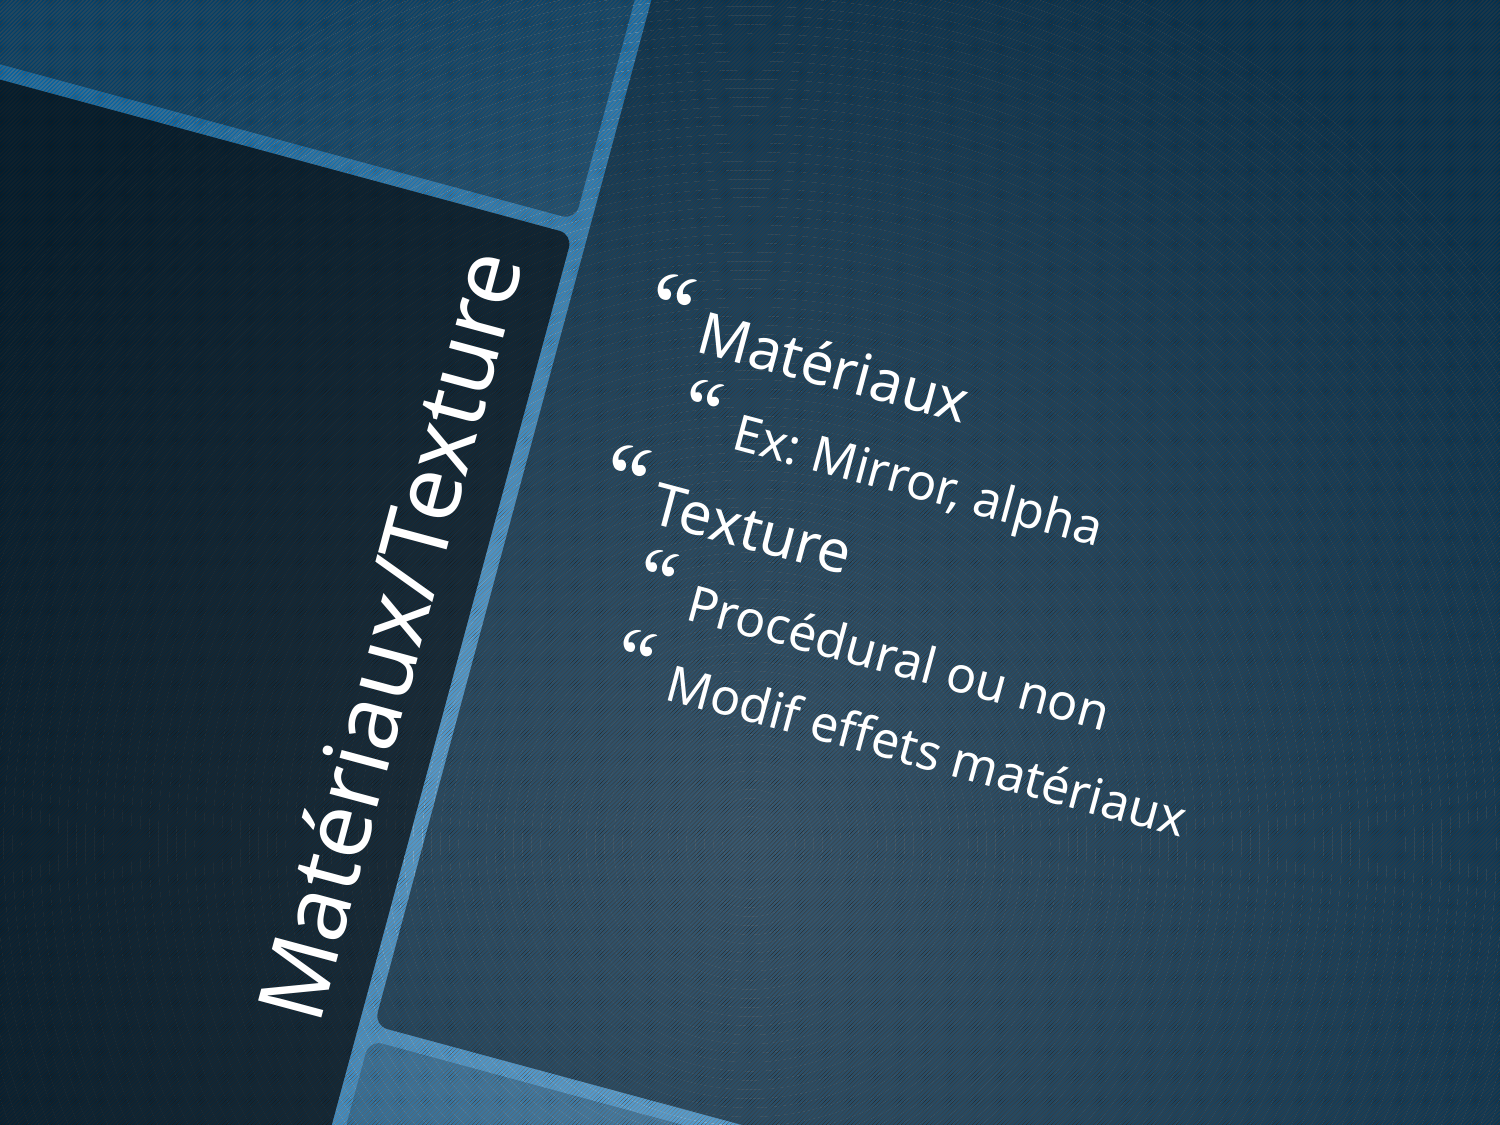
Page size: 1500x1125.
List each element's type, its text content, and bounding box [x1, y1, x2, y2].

title Matériaux/Texture [69, 181, 554, 1056]
list Matériaux Ex: Mirror, alpha Texture Procédural ou non Modif effets matériaux [475, 72, 1430, 1076]
